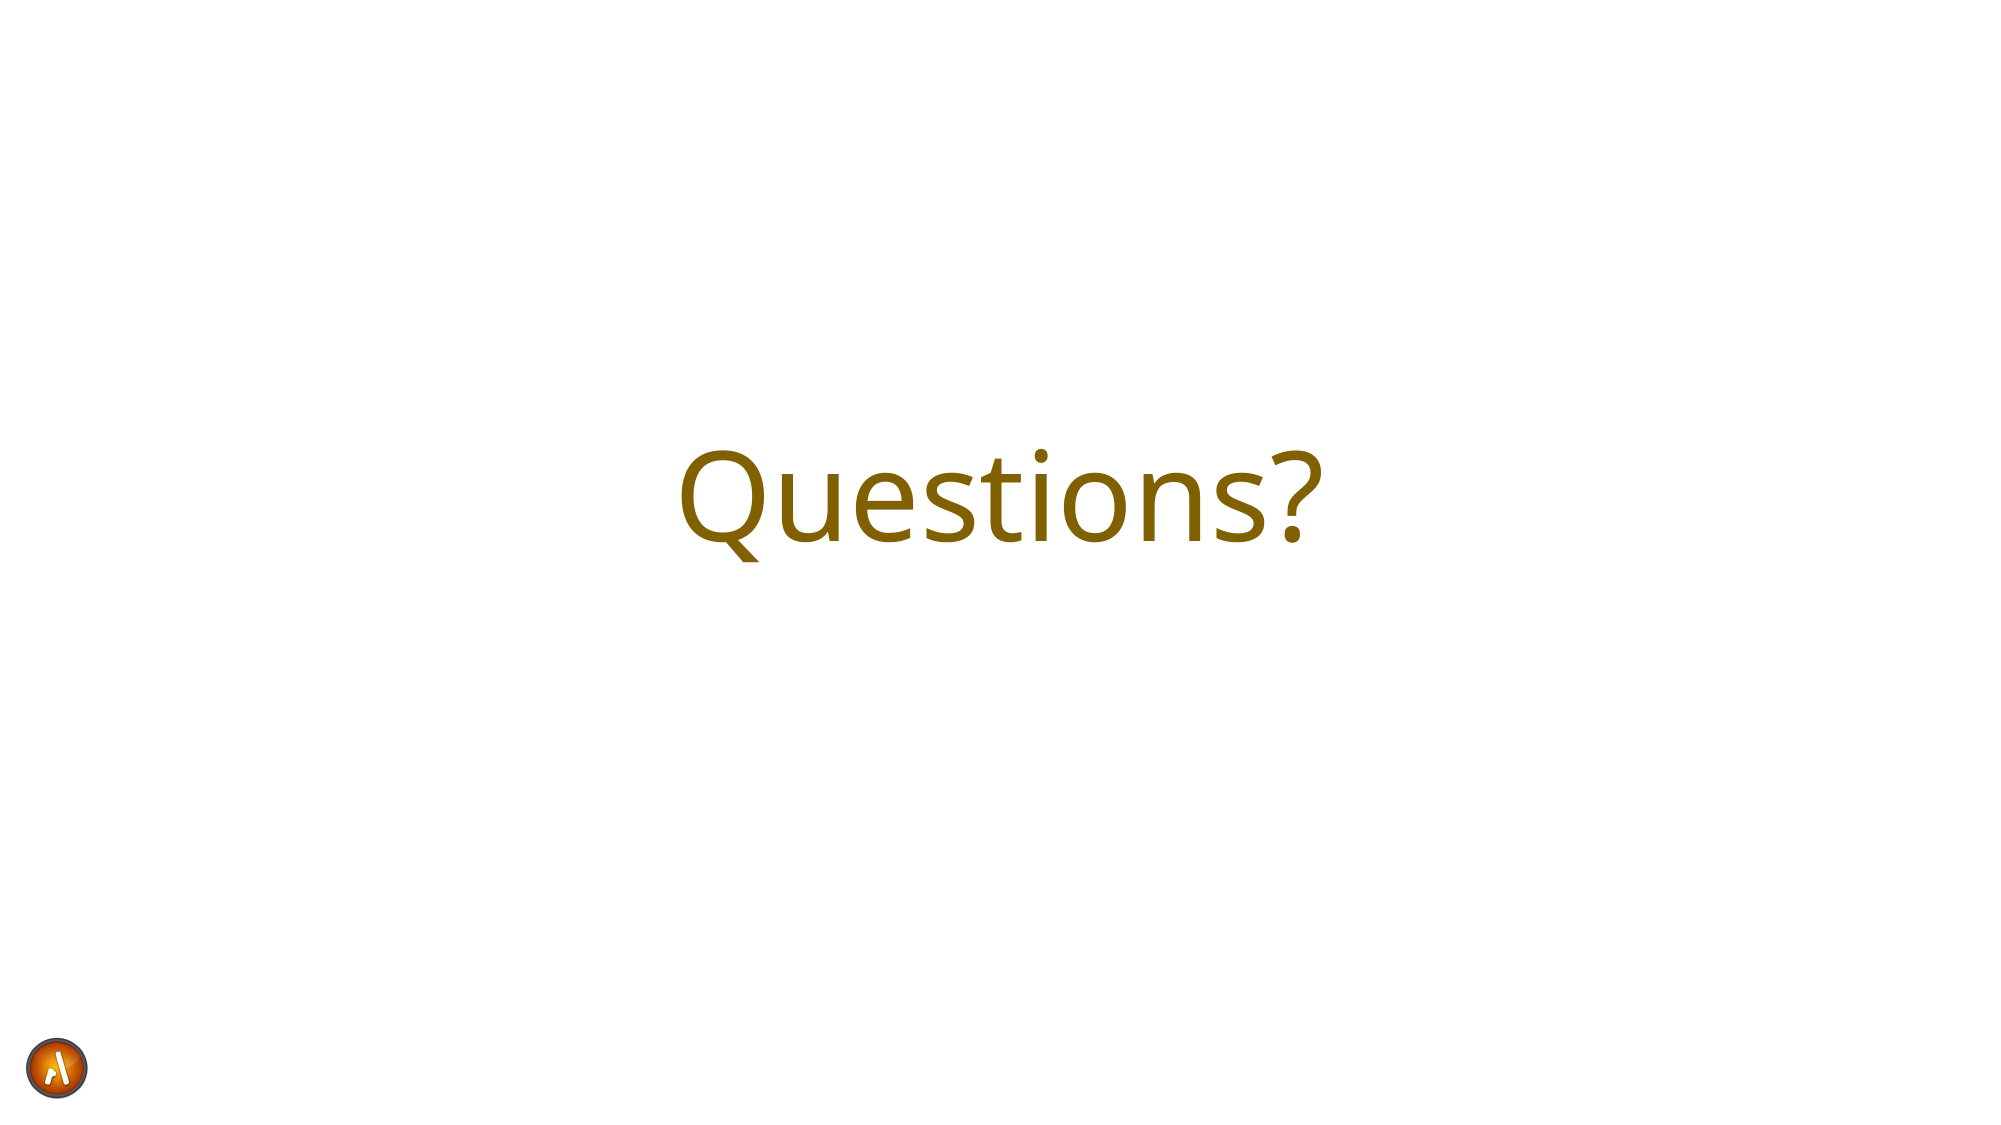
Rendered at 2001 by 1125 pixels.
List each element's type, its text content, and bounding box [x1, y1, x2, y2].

picture [22, 1034, 91, 1102]
title Questions? [249, 184, 1750, 576]
